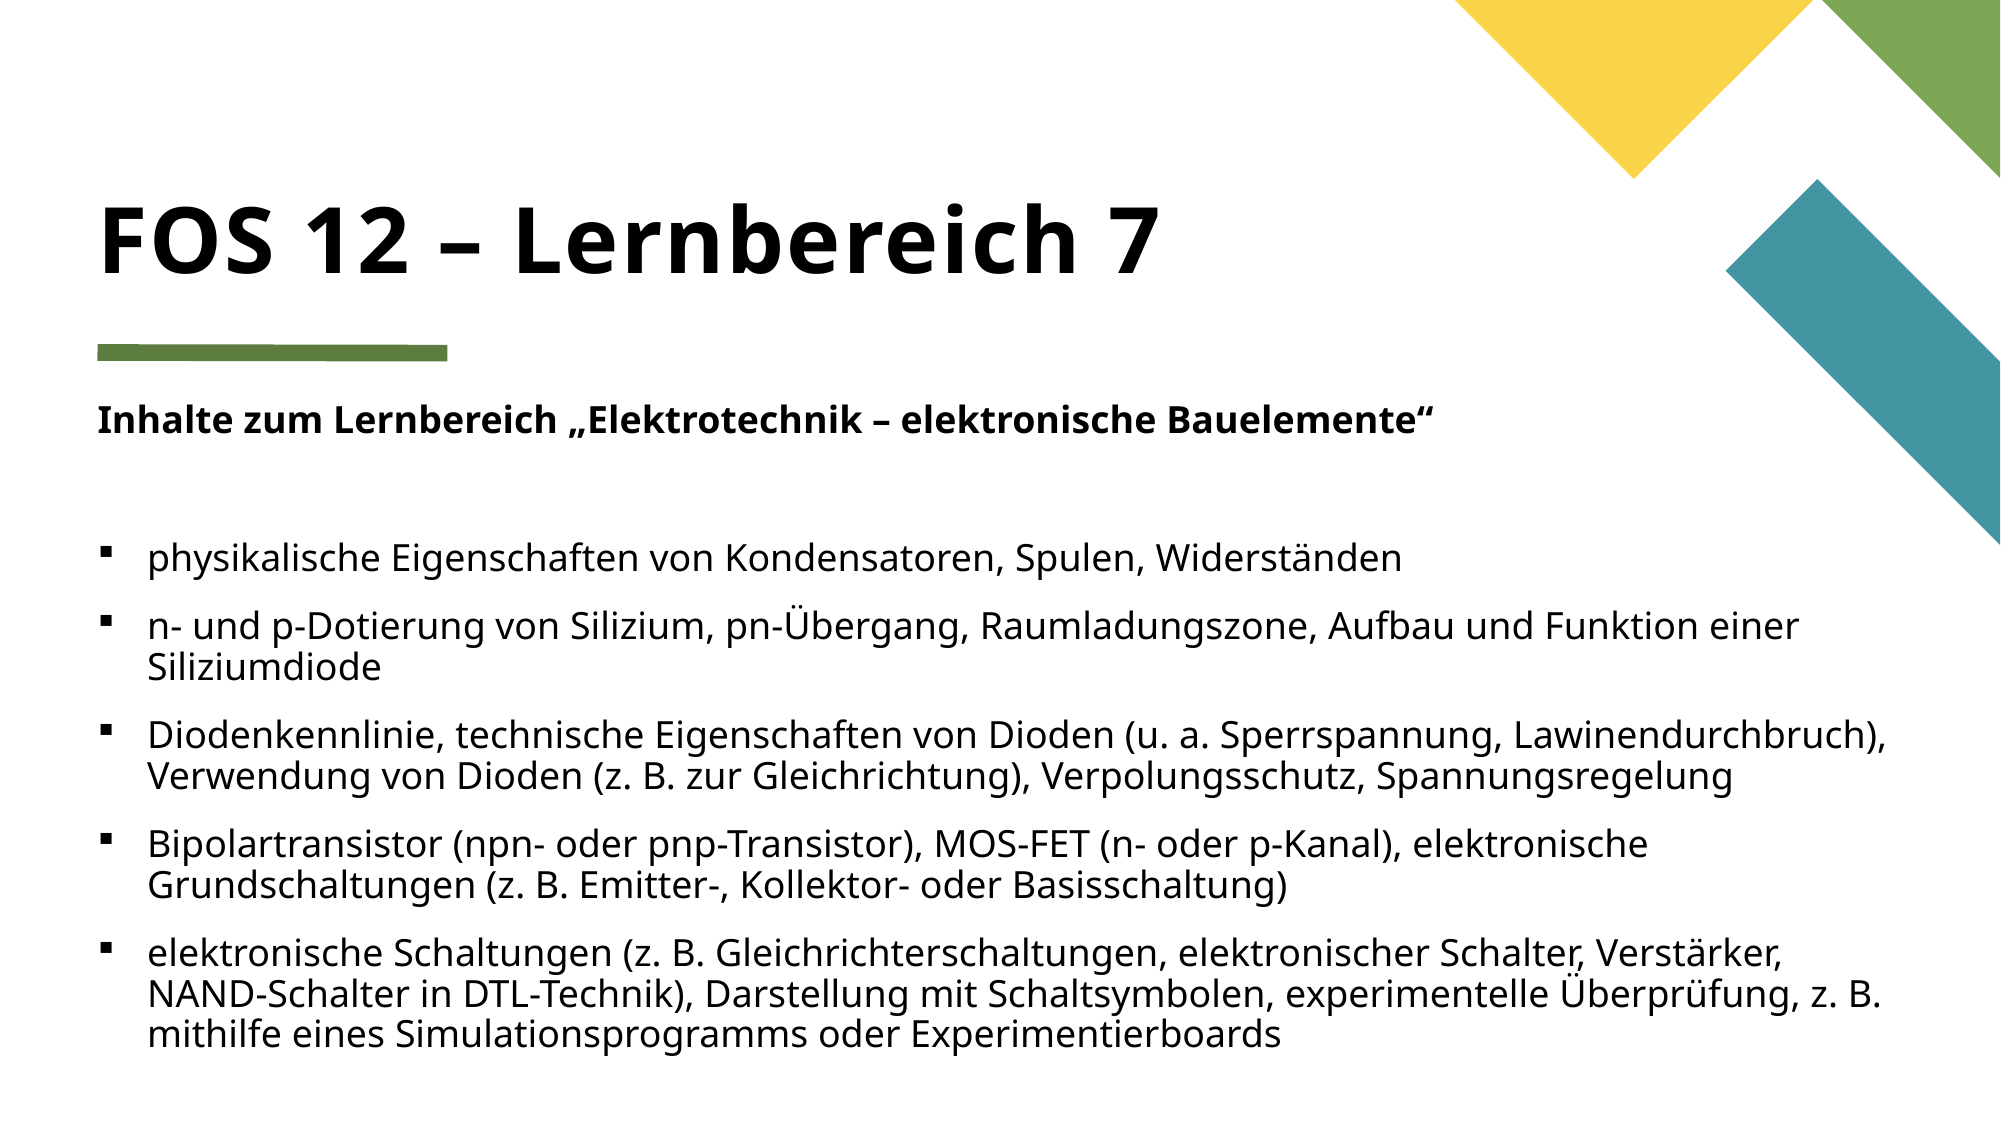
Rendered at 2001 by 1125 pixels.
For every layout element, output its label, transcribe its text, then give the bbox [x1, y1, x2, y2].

list Inhalte zum Lernbereich „Elektrotechnik – elektronische Bauelemente“ physikalische Eigenschaften von Kondensatoren, Spulen, Widerständen n- und p-Dotierung von Silizium, pn-Übergang, Raumladungszone, Aufbau und Funktion einer Siliziumdiode Diodenkennlinie, technische Eigenschaften von Dioden (u. a. Sperrspannung, Lawinendurchbruch), Verwendung von Dioden (z. B. zur Gleichrichtung), Verpolungsschutz, Spannungsregelung Bipolartransistor (npn- oder pnp-Transistor), MOS-FET (n- oder p-Kanal), elektronische Grundschaltungen (z. B. Emitter-, Kollektor- oder Basisschaltung) elektronische Schaltungen (z. B. Gleichrichterschaltungen, elektronischer Schalter, Verstärker, NAND-Schalter in DTL-Technik), Darstellung mit Schaltsymbolen, experimentelle Überprüfung, z. B. mithilfe eines Simulationsprogramms oder Experimentierboards [97, 394, 1891, 1080]
title FOS 12 – Lernbereich 7 [97, 45, 1702, 291]
